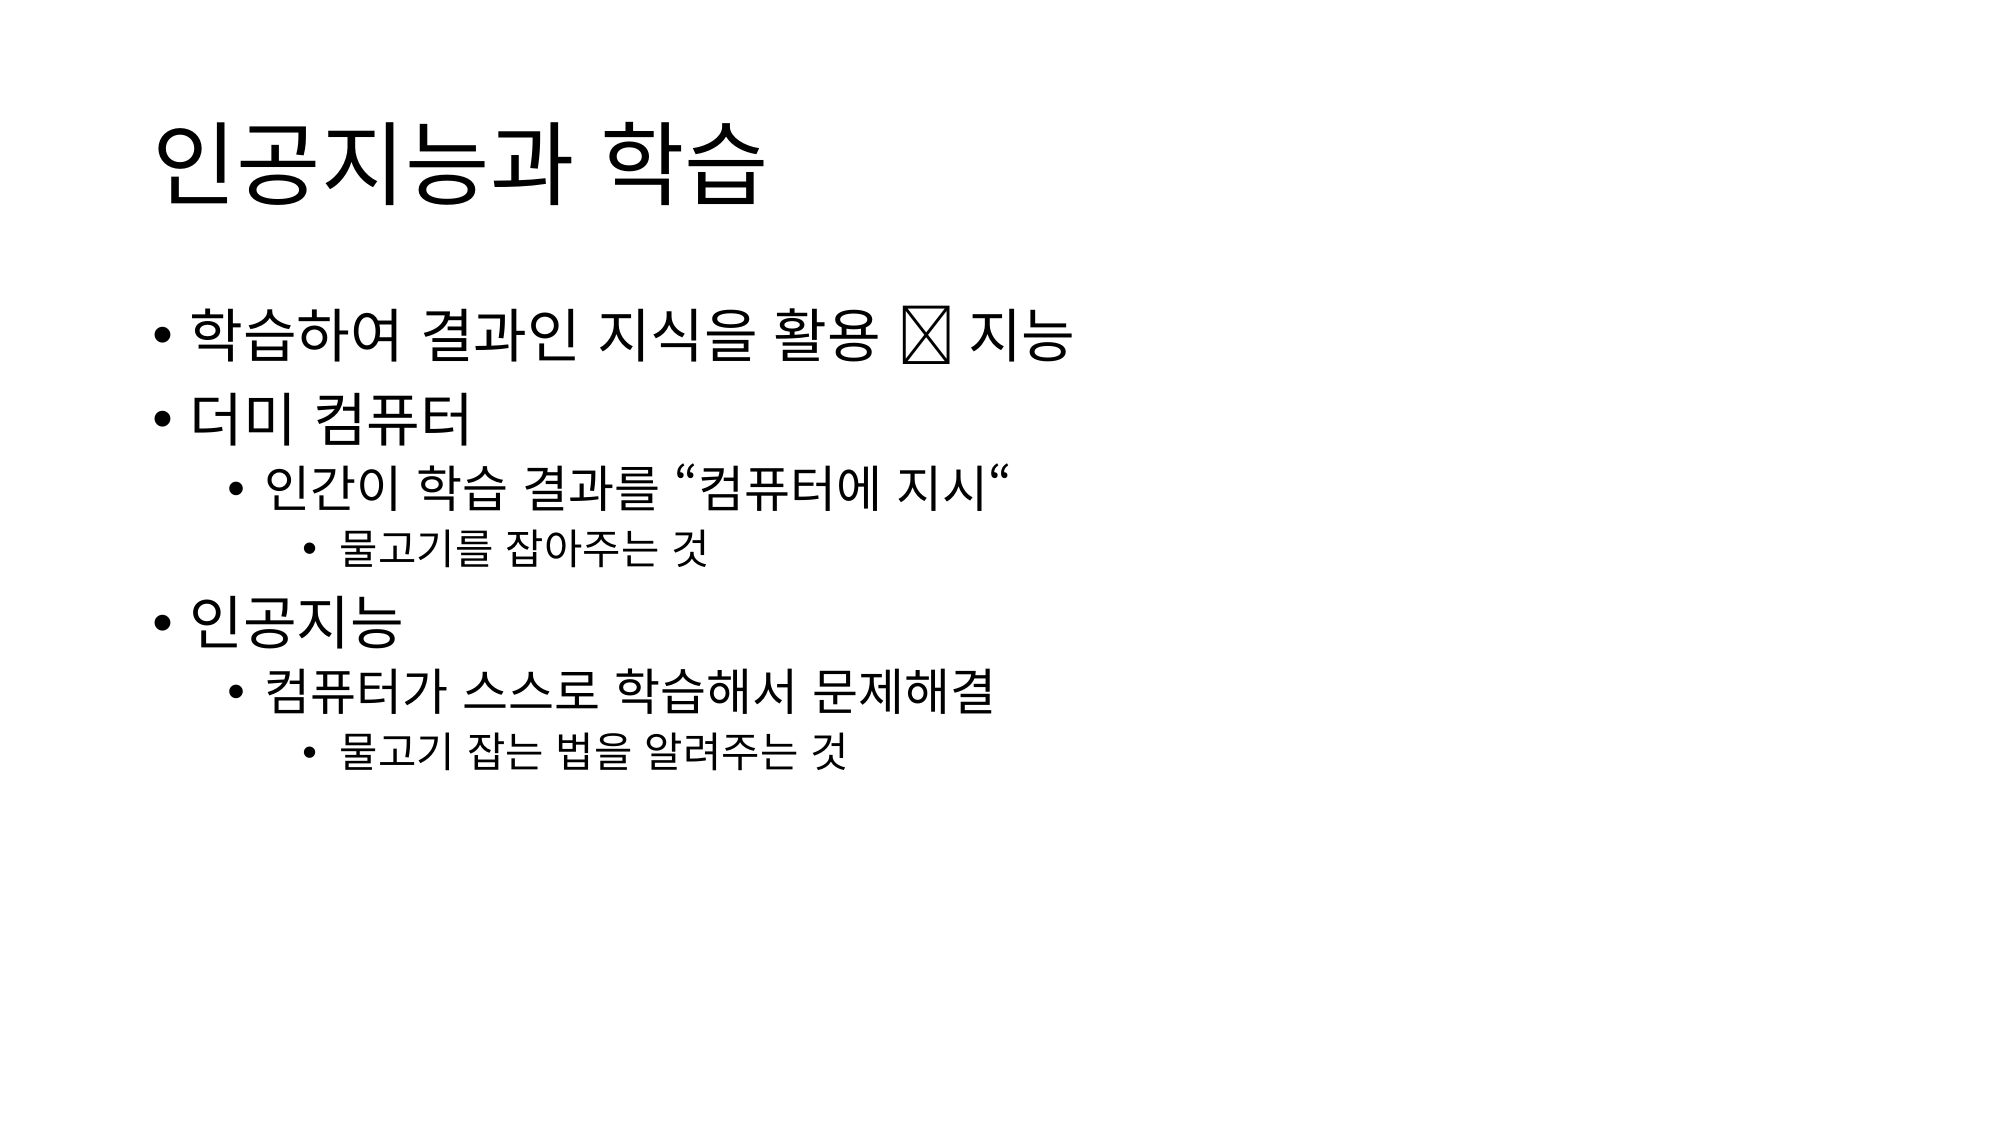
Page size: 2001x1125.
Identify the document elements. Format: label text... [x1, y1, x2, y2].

list 학습하여 결과인 지식을 활용  지능 더미 컴퓨터 인간이 학습 결과를 “컴퓨터에 지시“ 물고기를 잡아주는 것 인공지능 컴퓨터가 스스로 학습해서 문제해결 물고기 잡는 법을 알려주는 것 [137, 299, 1863, 1014]
title 인공지능과 학습 [137, 59, 1863, 278]
